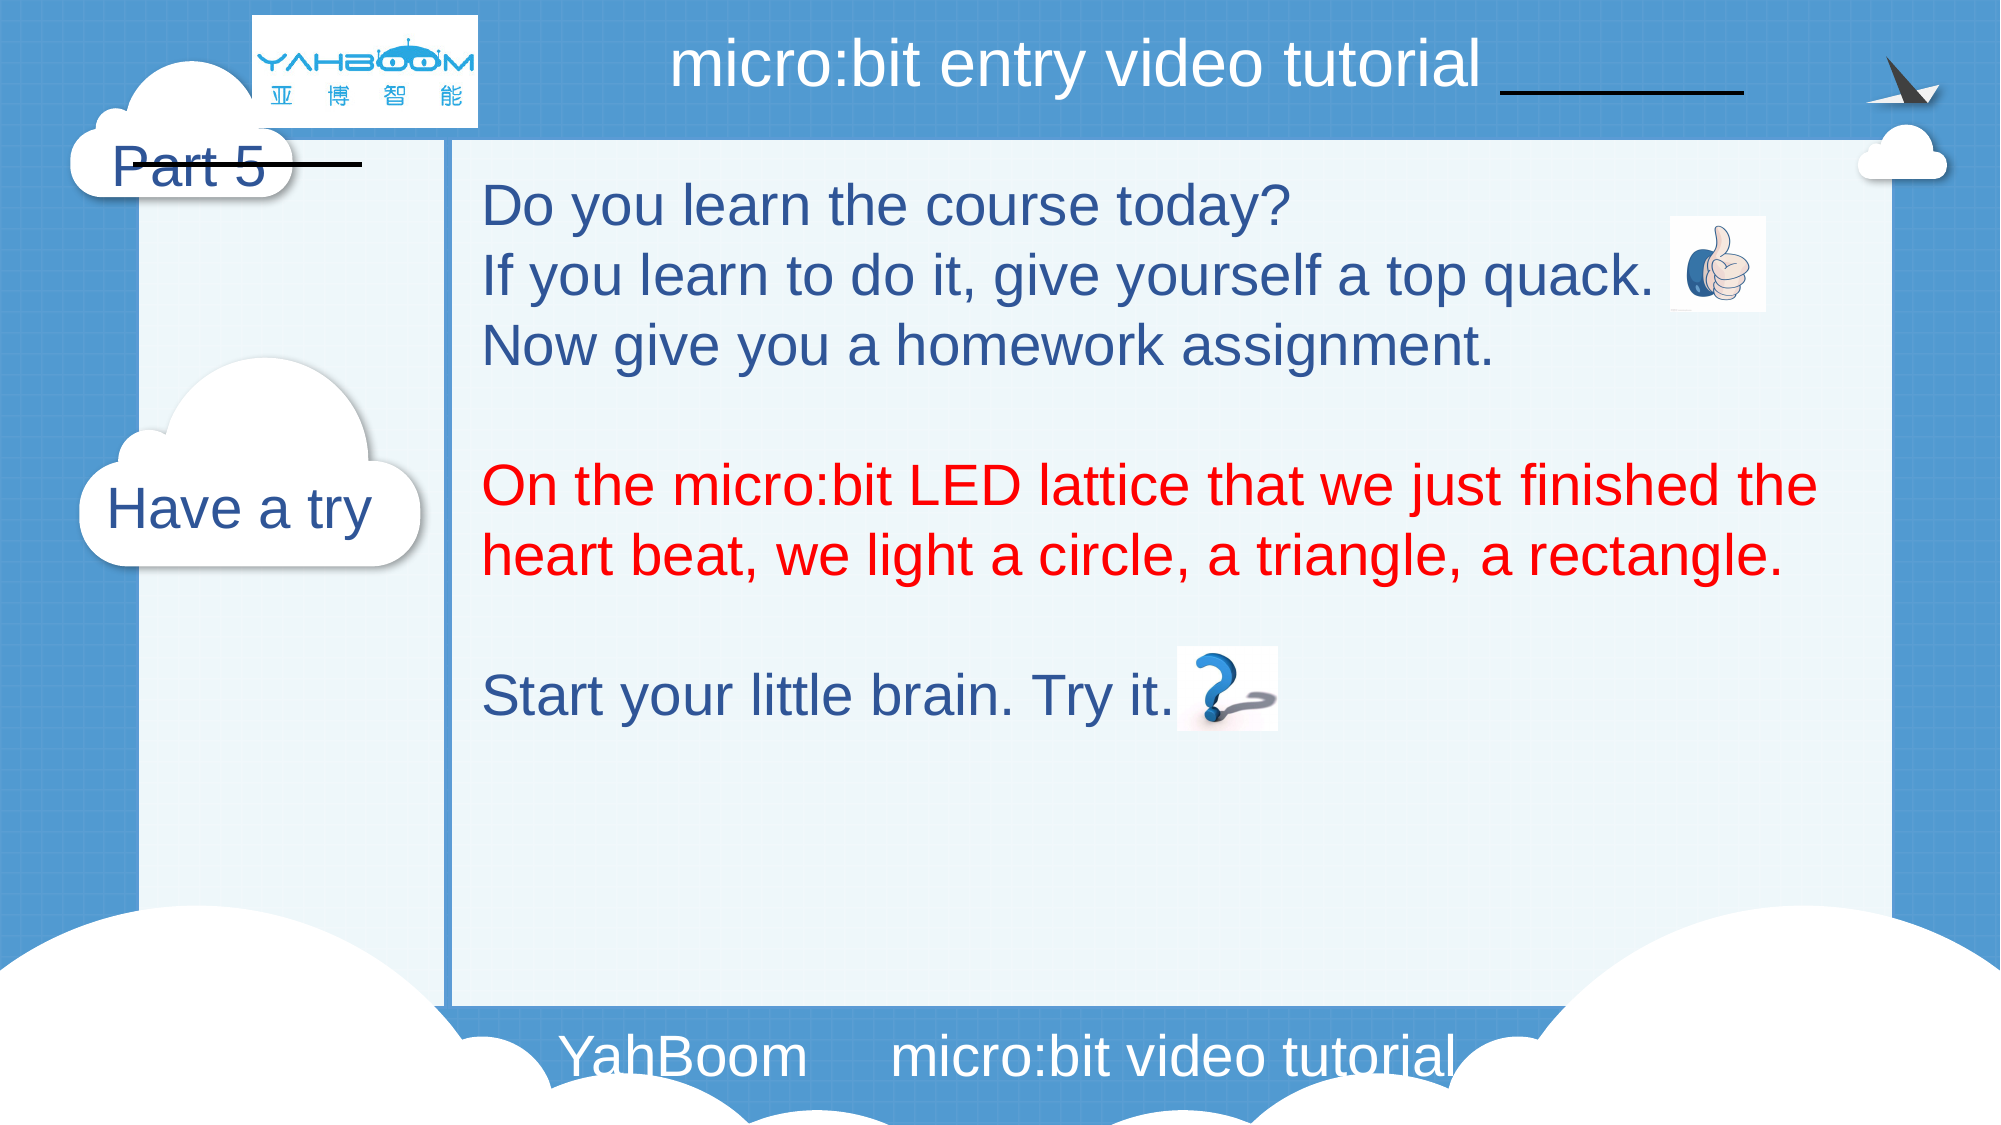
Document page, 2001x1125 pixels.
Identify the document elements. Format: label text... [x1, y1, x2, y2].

text_box Do you learn the course today? If you learn to do it, give yourself a top quack. Now give you a homework assignment. On the micro:bit LED lattice that we just finished the heart beat, we light a circle, a triangle, a rectangle. Start your little brain. Try it. [466, 160, 1896, 735]
text_box Part 5 [0, 120, 421, 206]
picture [1670, 216, 1766, 312]
picture [252, 15, 478, 128]
text_box YahBoom micro:bit video tutorial [0, 978, 886, 1125]
text_box YahBoom micro:bit video tutorial [1113, 978, 2000, 1125]
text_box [79, 357, 421, 567]
text_box micro:bit entry video tutorial [118, 12, 1766, 177]
picture [1177, 646, 1278, 731]
